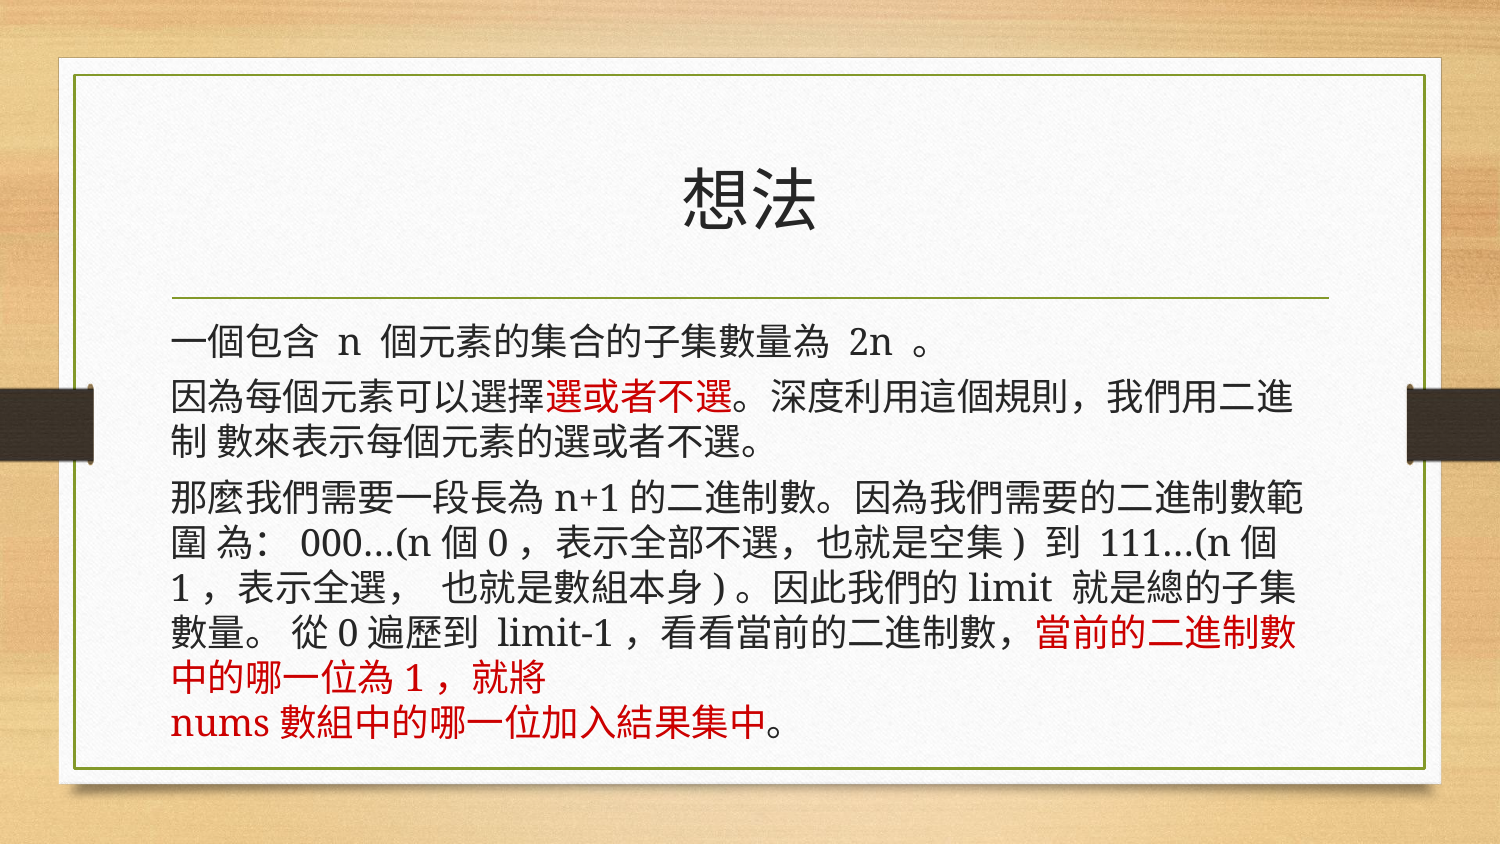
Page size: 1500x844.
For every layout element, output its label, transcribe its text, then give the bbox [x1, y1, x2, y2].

title 想法 [679, 154, 821, 298]
picture [0, 0, 1500, 844]
text_box 一個包含 n 個元素的集合的子集數量為 2n 。 因為每個元素可以選擇選或者不選。深度利用這個規則，我們用二進制 數來表示每個元素的選或者不選。 那麼我們需要一段長為n+1的二進制數。因為我們需要的二進制數範圍 為：000…(n個0，表示全部不選，也就是空集) 到 111…(n個1，表示全選， 也就是數組本身)。因此我們的limit 就是總的子集數量。 從0遍歷到 limit-1，看看當前的二進制數，當前的二進制數中的哪一位為1，就將 nums數組中的哪一位加入結果集中。 [168, 305, 1310, 744]
